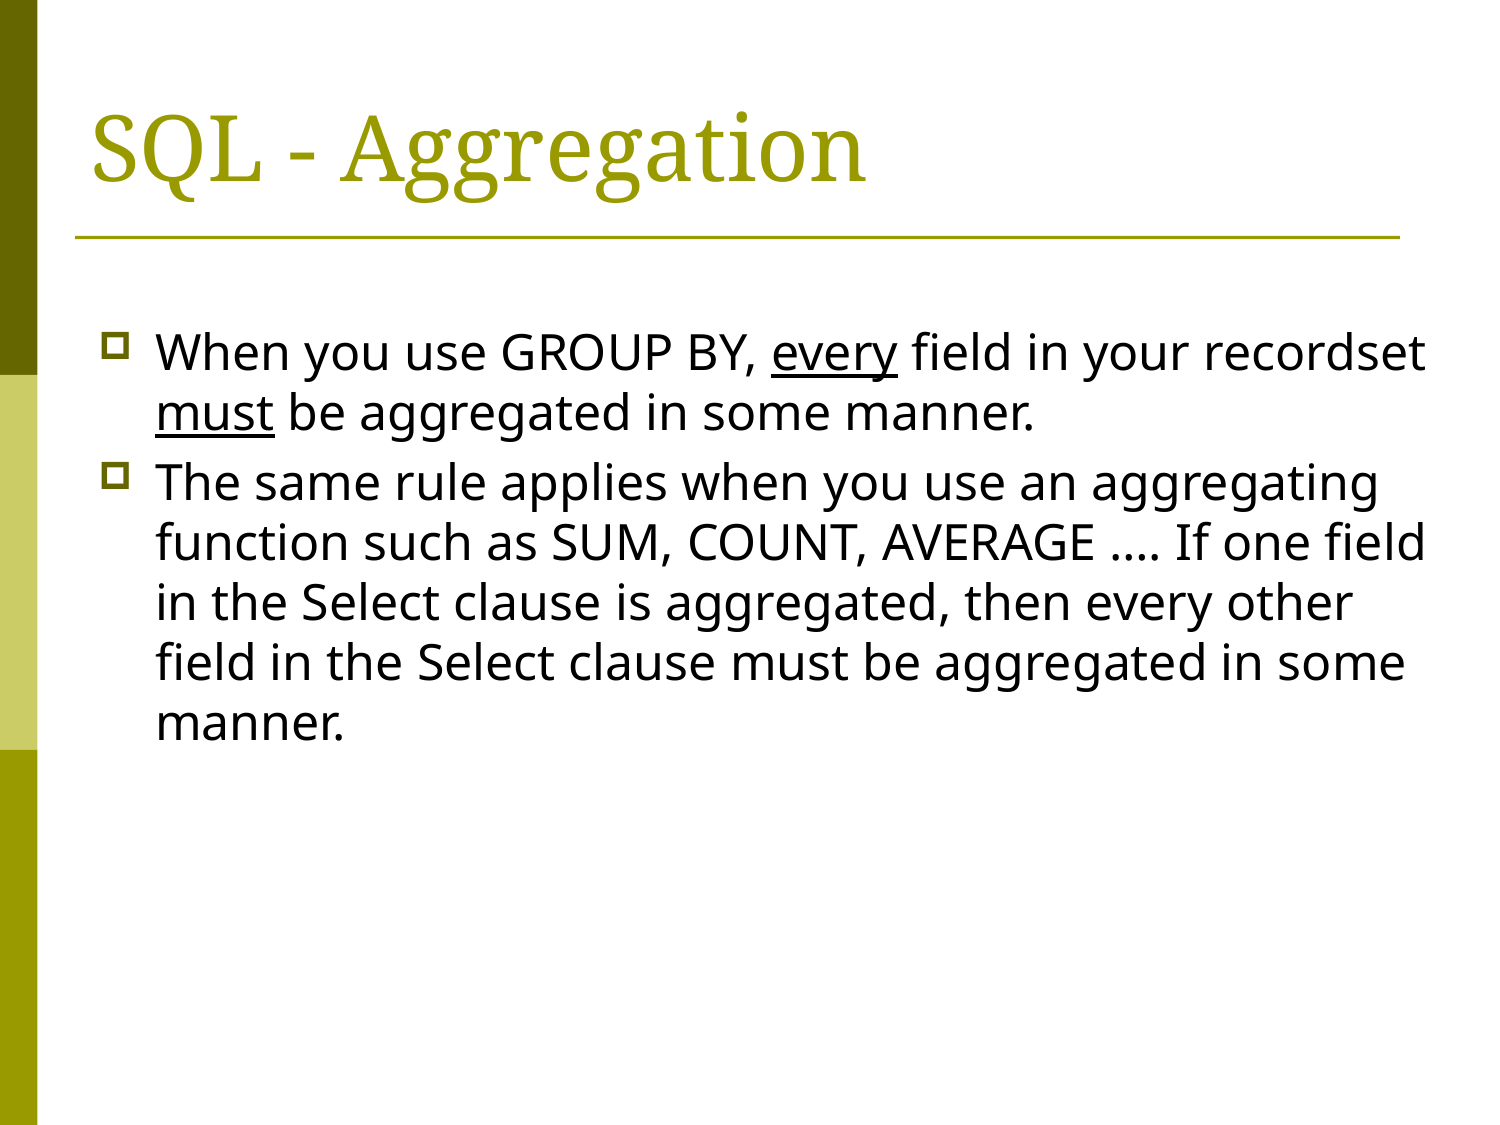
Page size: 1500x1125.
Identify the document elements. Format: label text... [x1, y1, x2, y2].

list When you use GROUP BY, every field in your recordset must be aggregated in some manner. The same rule applies when you use an aggregating function such as SUM, COUNT, AVERAGE …. If one field in the Select clause is aggregated, then every other field in the Select clause must be aggregated in some manner. [83, 312, 1449, 1052]
title SQL - Aggregation [74, 57, 1426, 208]
